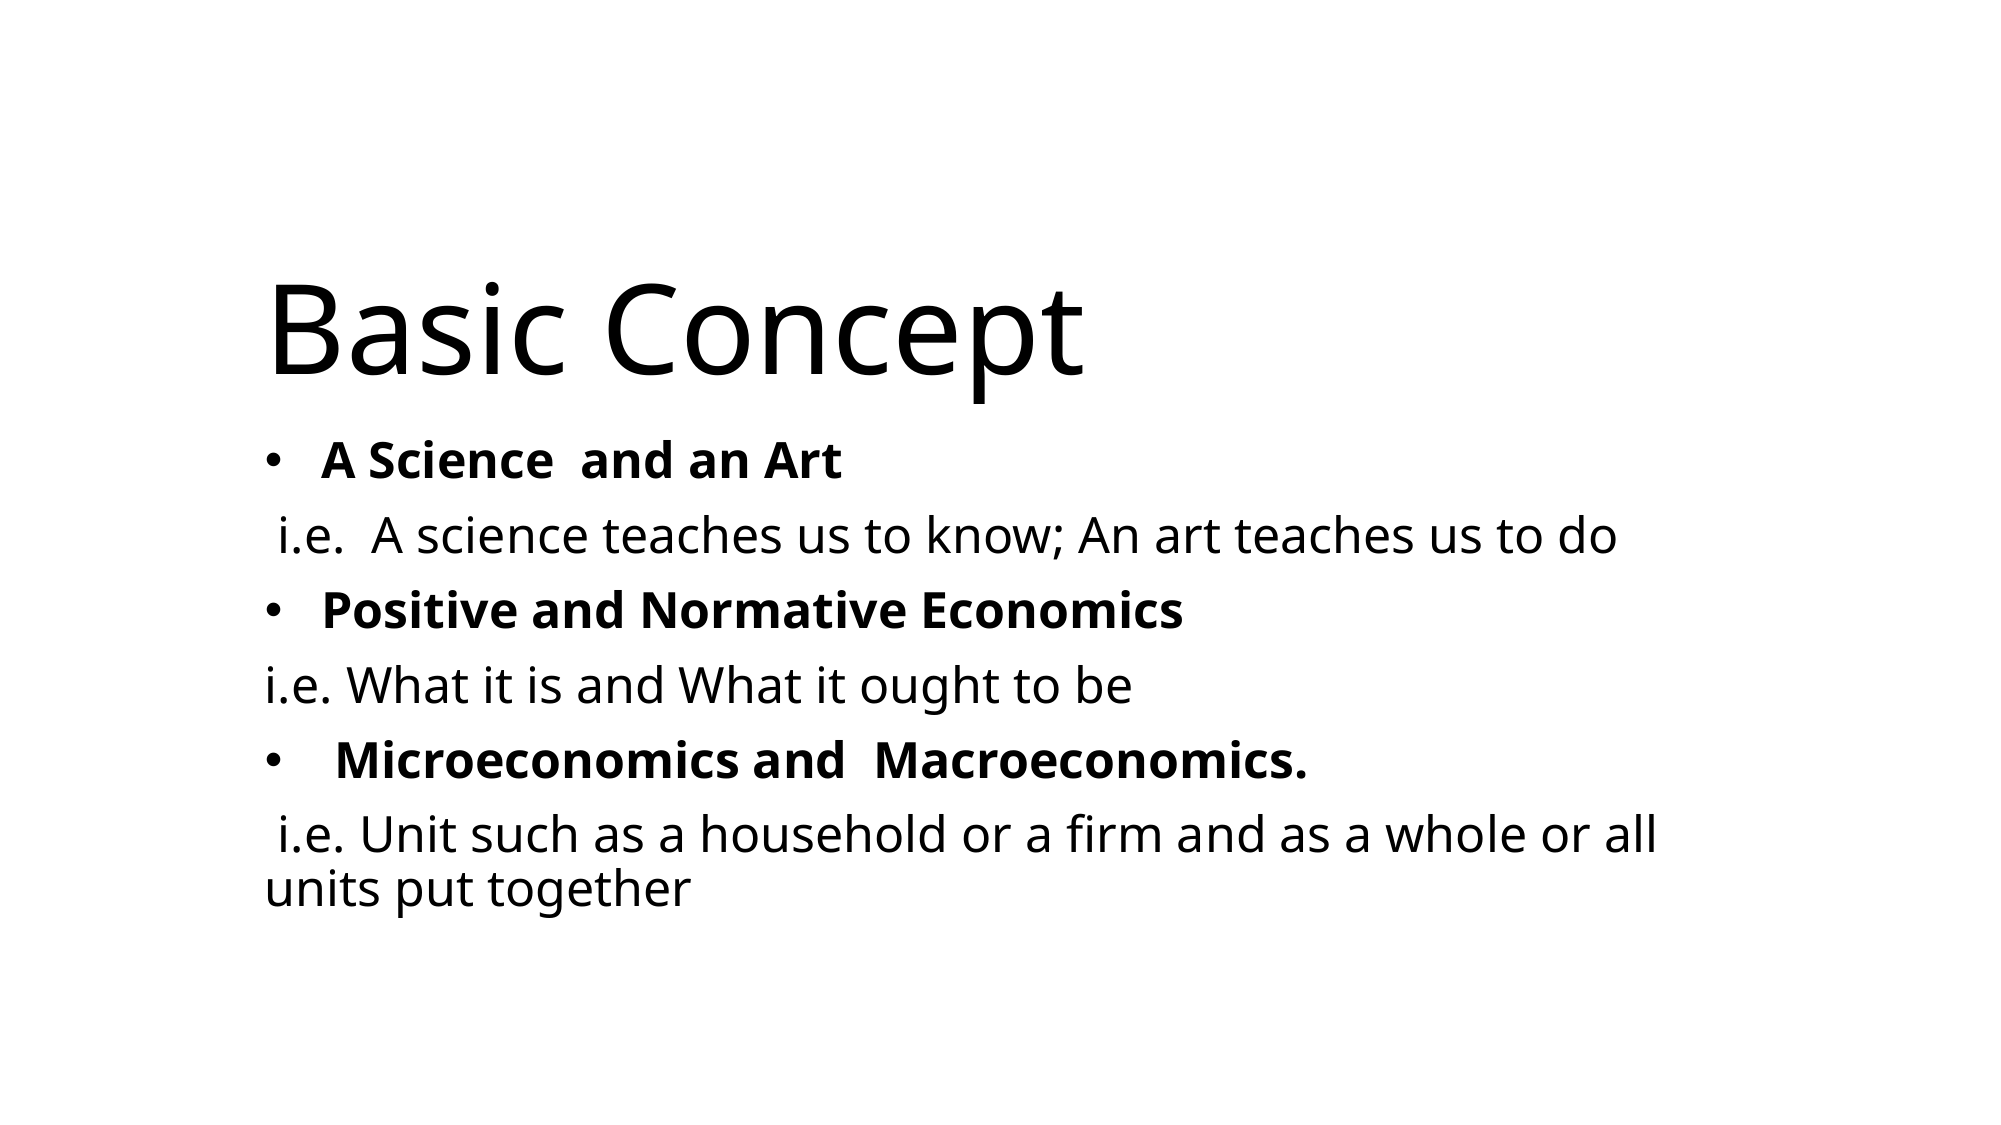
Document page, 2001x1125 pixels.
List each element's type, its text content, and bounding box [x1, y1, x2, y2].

title Basic Concept [249, 184, 1750, 409]
subtitle A Science and an Art i.e. A science teaches us to know; An art teaches us to do Positive and Normative Economics i.e. What it is and What it ought to be Microeconomics and Macroeconomics. i.e. Unit such as a household or a firm and as a whole or all units put together [249, 428, 1750, 966]
